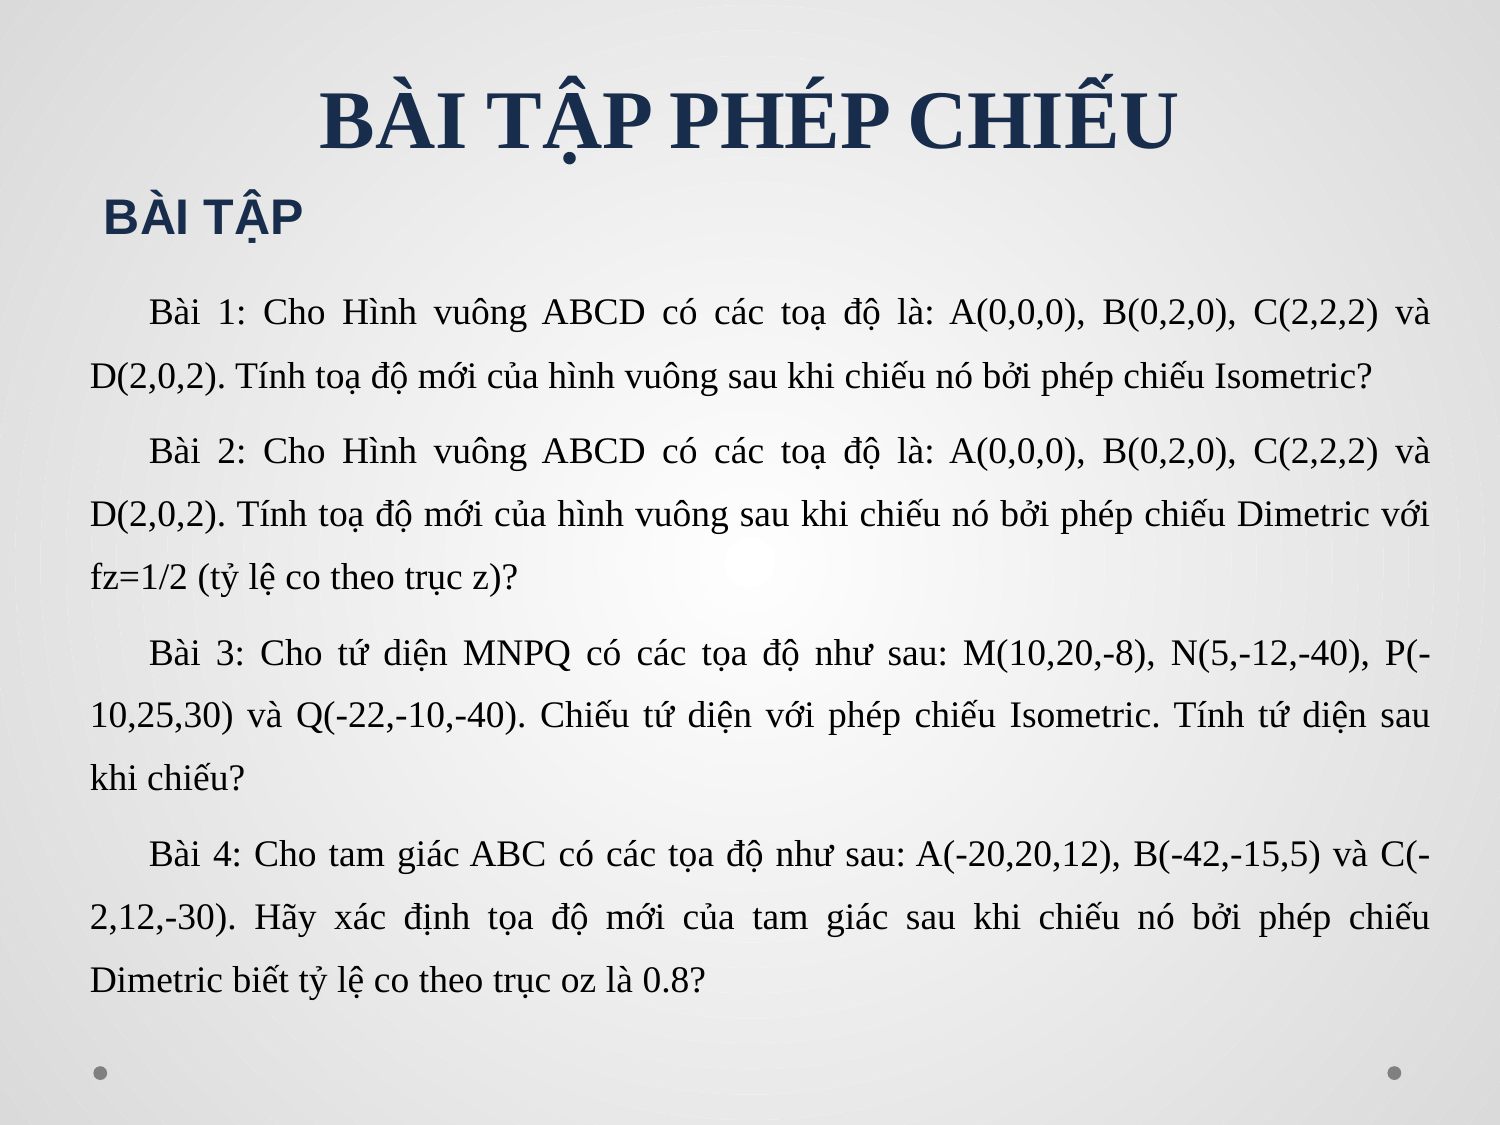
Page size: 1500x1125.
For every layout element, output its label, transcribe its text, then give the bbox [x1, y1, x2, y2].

list BÀI TẬP [75, 177, 1425, 262]
text_box Bài 1: Cho Hình vuông ABCD có các toạ độ là: A(0,0,0), B(0,2,0), C(2,2,2) và D(2,0,2). Tính toạ độ mới của hình vuông sau khi chiếu nó bởi phép chiếu Isometric? Bài 2: Cho Hình vuông ABCD có các toạ độ là: A(0,0,0), B(0,2,0), C(2,2,2) và D(2,0,2). Tính toạ độ mới của hình vuông sau khi chiếu nó bởi phép chiếu Dimetric với fz=1/2 (tỷ lệ co theo trục z)? Bài 3: Cho tứ diện MNPQ có các tọa độ như sau: M(10,20,-8), N(5,-12,-40), P(-10,25,30) và Q(-22,-10,-40). Chiếu tứ diện với phép chiếu Isometric. Tính tứ diện sau khi chiếu? Bài 4: Cho tam giác ABC có các tọa độ như sau: A(-20,20,12), B(-42,-15,5) và C(-2,12,-30). Hãy xác định tọa độ mới của tam giác sau khi chiếu nó bởi phép chiếu Dimetric biết tỷ lệ co theo trục oz là 0.8? [75, 262, 1447, 1125]
title BÀI TẬP PHÉP CHIẾU [75, 0, 1425, 173]
